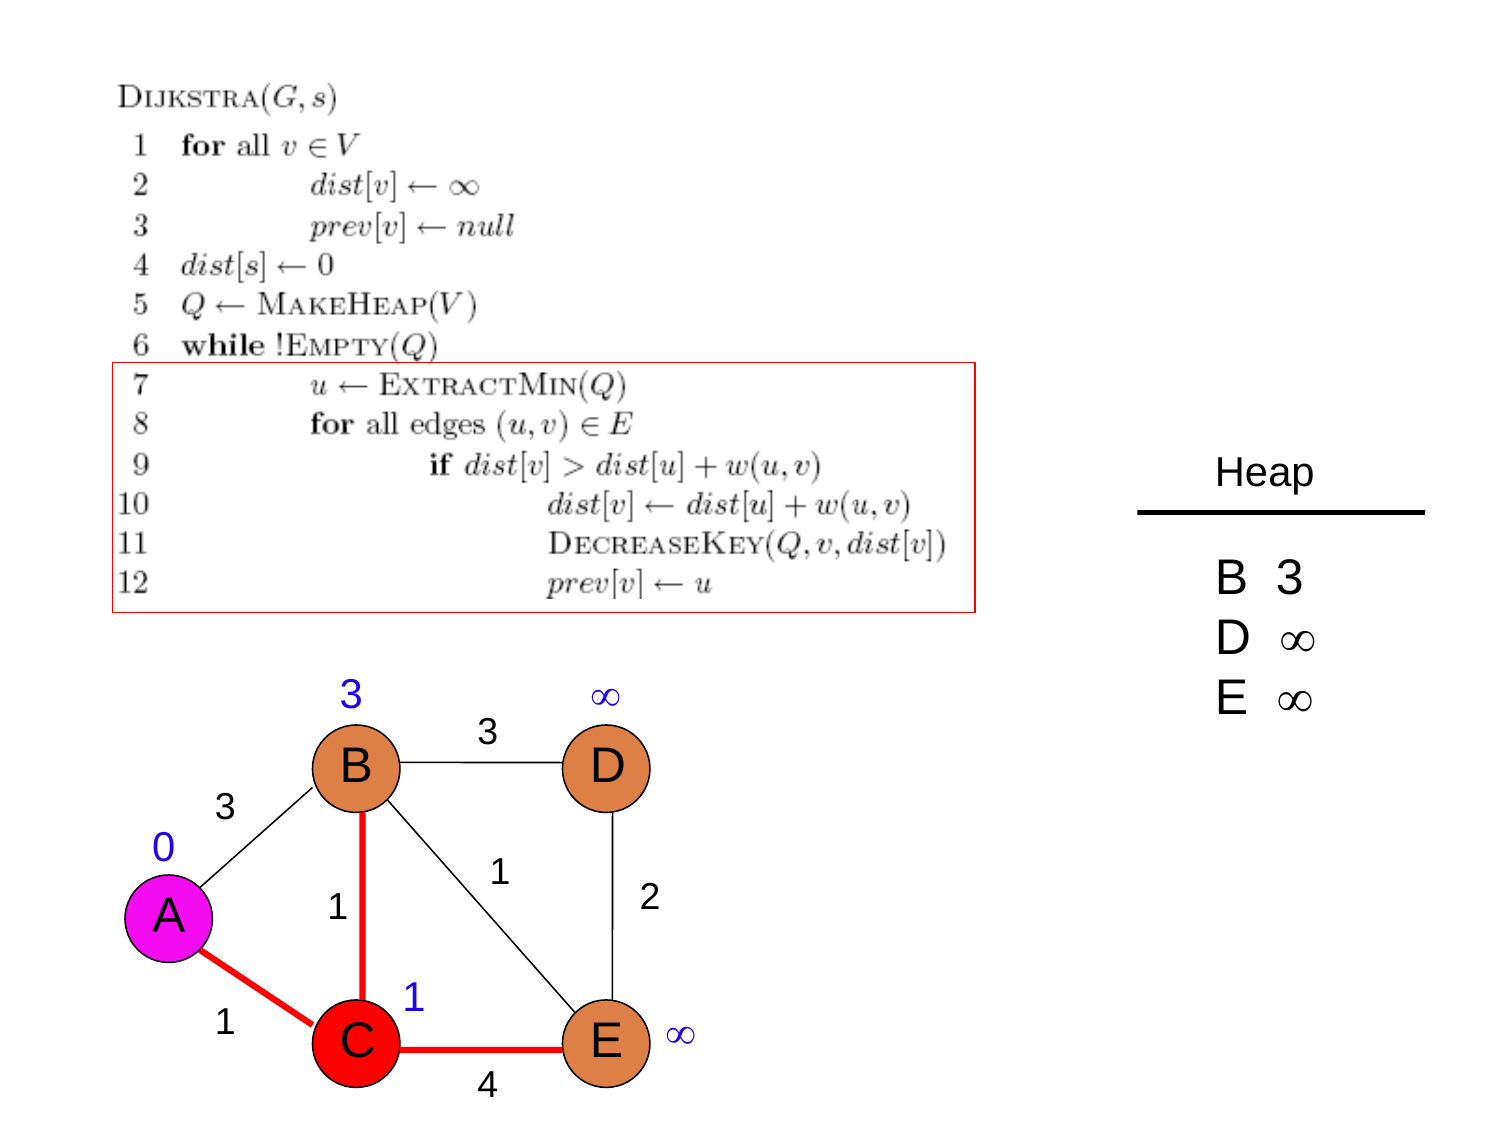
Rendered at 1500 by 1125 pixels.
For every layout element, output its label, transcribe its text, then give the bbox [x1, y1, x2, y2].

text_box 1 [199, 989, 288, 1050]
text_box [562, 724, 651, 813]
text_box 1 [312, 874, 400, 935]
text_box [312, 724, 401, 813]
text_box 1 [474, 839, 563, 900]
text_box 3 [199, 774, 288, 835]
text_box 3 [462, 699, 550, 760]
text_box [562, 999, 651, 1088]
text_box [112, 362, 975, 613]
text_box Heap [1199, 437, 1363, 503]
text_box 4 [462, 1052, 550, 1113]
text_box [312, 999, 401, 1088]
text_box 0 [137, 812, 225, 878]
text_box  [574, 659, 663, 725]
picture [112, 74, 951, 600]
text_box 3 [324, 659, 413, 725]
text_box 1 [387, 962, 475, 1028]
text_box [124, 874, 213, 963]
text_box  [649, 997, 738, 1063]
text_box B 3 D  E  [1200, 537, 1375, 733]
text_box 2 [624, 864, 713, 925]
